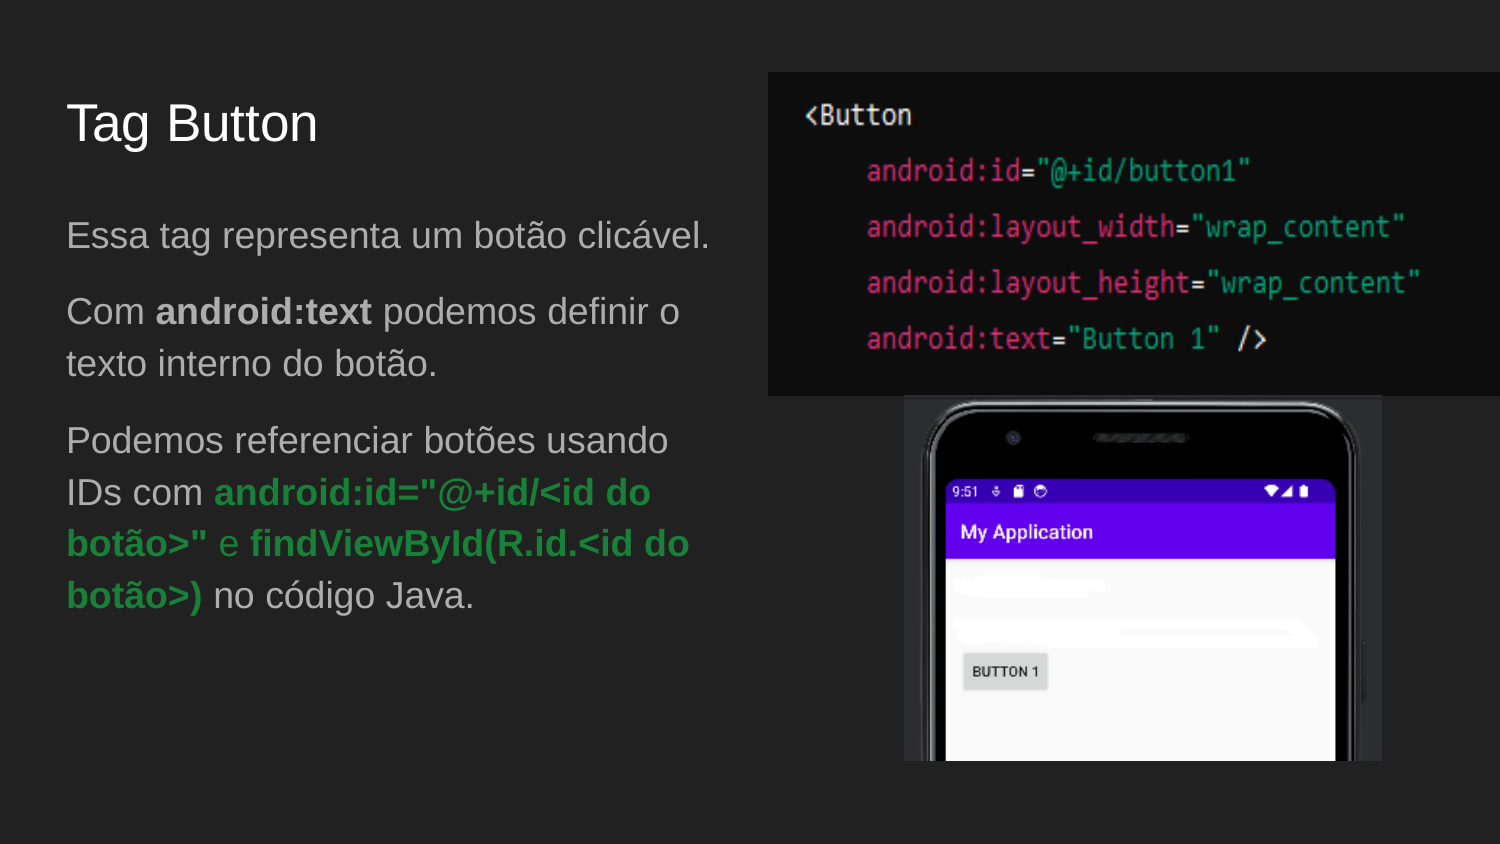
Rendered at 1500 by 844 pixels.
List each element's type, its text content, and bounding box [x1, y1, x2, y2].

list Essa tag representa um botão clicável. Com android:text podemos definir o texto interno do botão. Podemos referenciar botões usando IDs com android:id="@+id/<id do botão>" e findViewById(R.id.<id do botão>) no código Java. [51, 189, 750, 835]
title Tag Button [51, 72, 766, 167]
picture [767, 72, 1500, 761]
